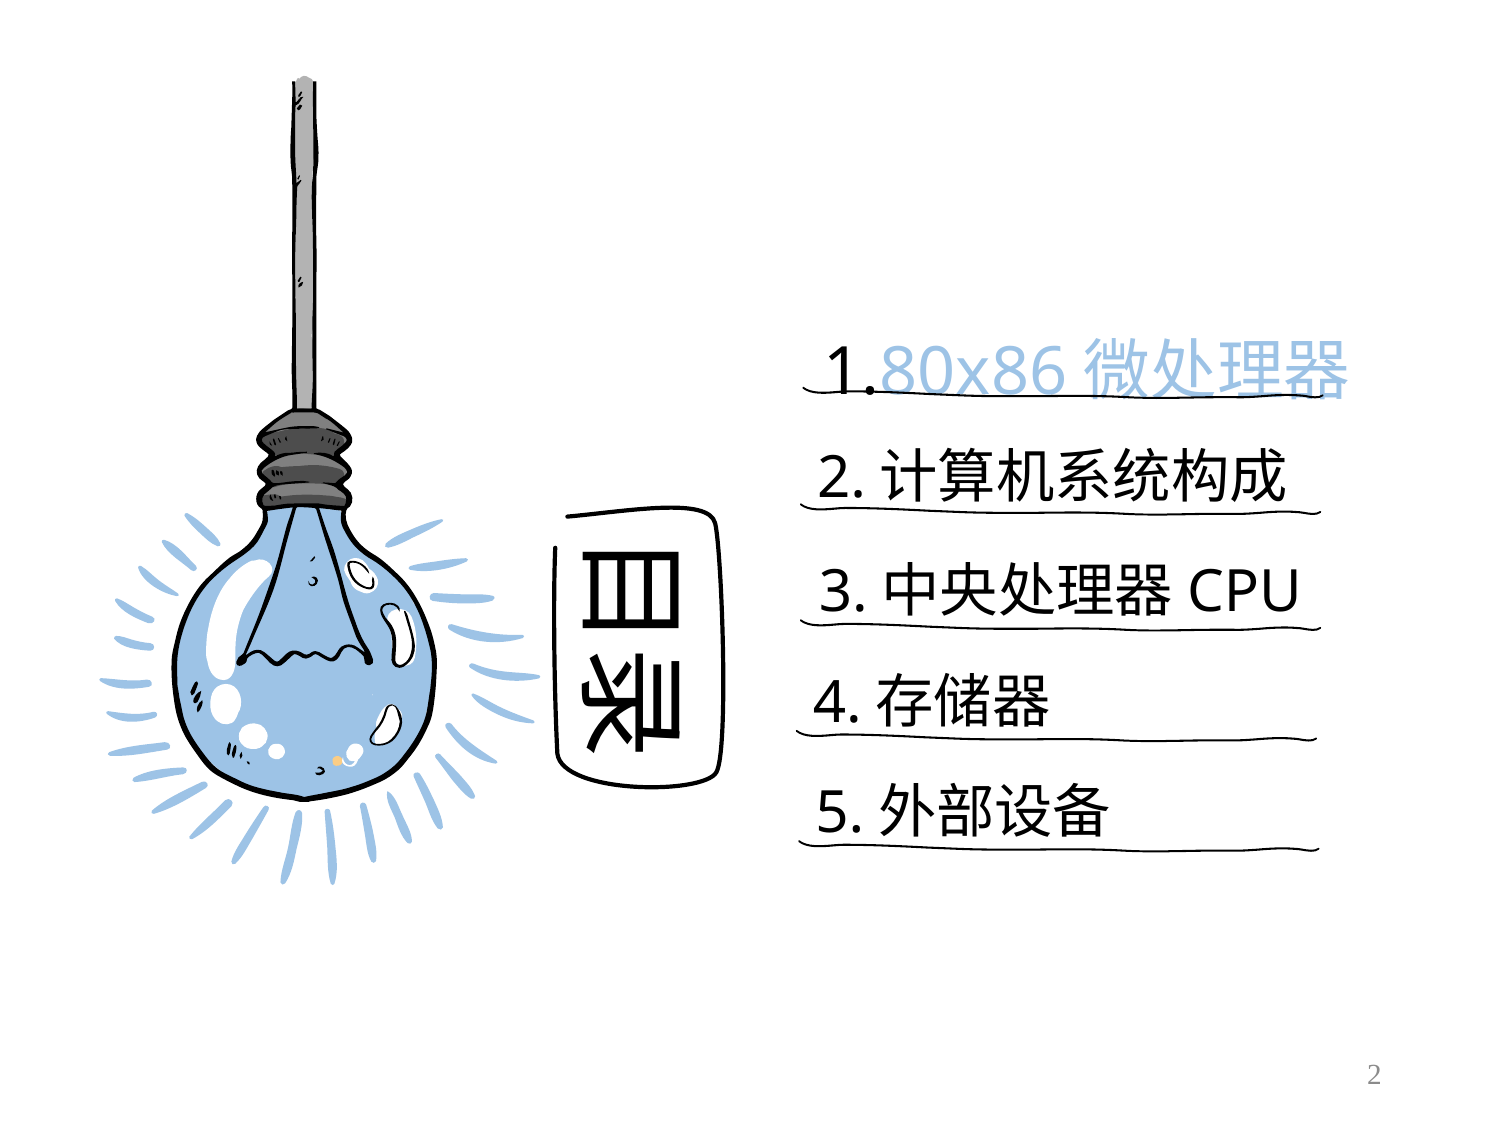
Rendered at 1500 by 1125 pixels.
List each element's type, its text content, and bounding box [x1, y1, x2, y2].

text_box [798, 840, 1320, 853]
text_box 2.计算机系统构成 [802, 431, 1438, 516]
text_box [802, 386, 1324, 399]
text_box 1.80x86微处理器 [808, 320, 1438, 416]
text_box 3.中央处理器CPU [804, 546, 1452, 631]
text_box 5.外部设备 [800, 767, 1374, 852]
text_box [98, 74, 541, 886]
text_box [800, 619, 1322, 632]
text_box [800, 503, 1322, 516]
slide_number 2 [1059, 1042, 1397, 1103]
text_box 4.存储器 [798, 656, 1371, 742]
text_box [545, 507, 724, 788]
text_box [795, 729, 1317, 743]
